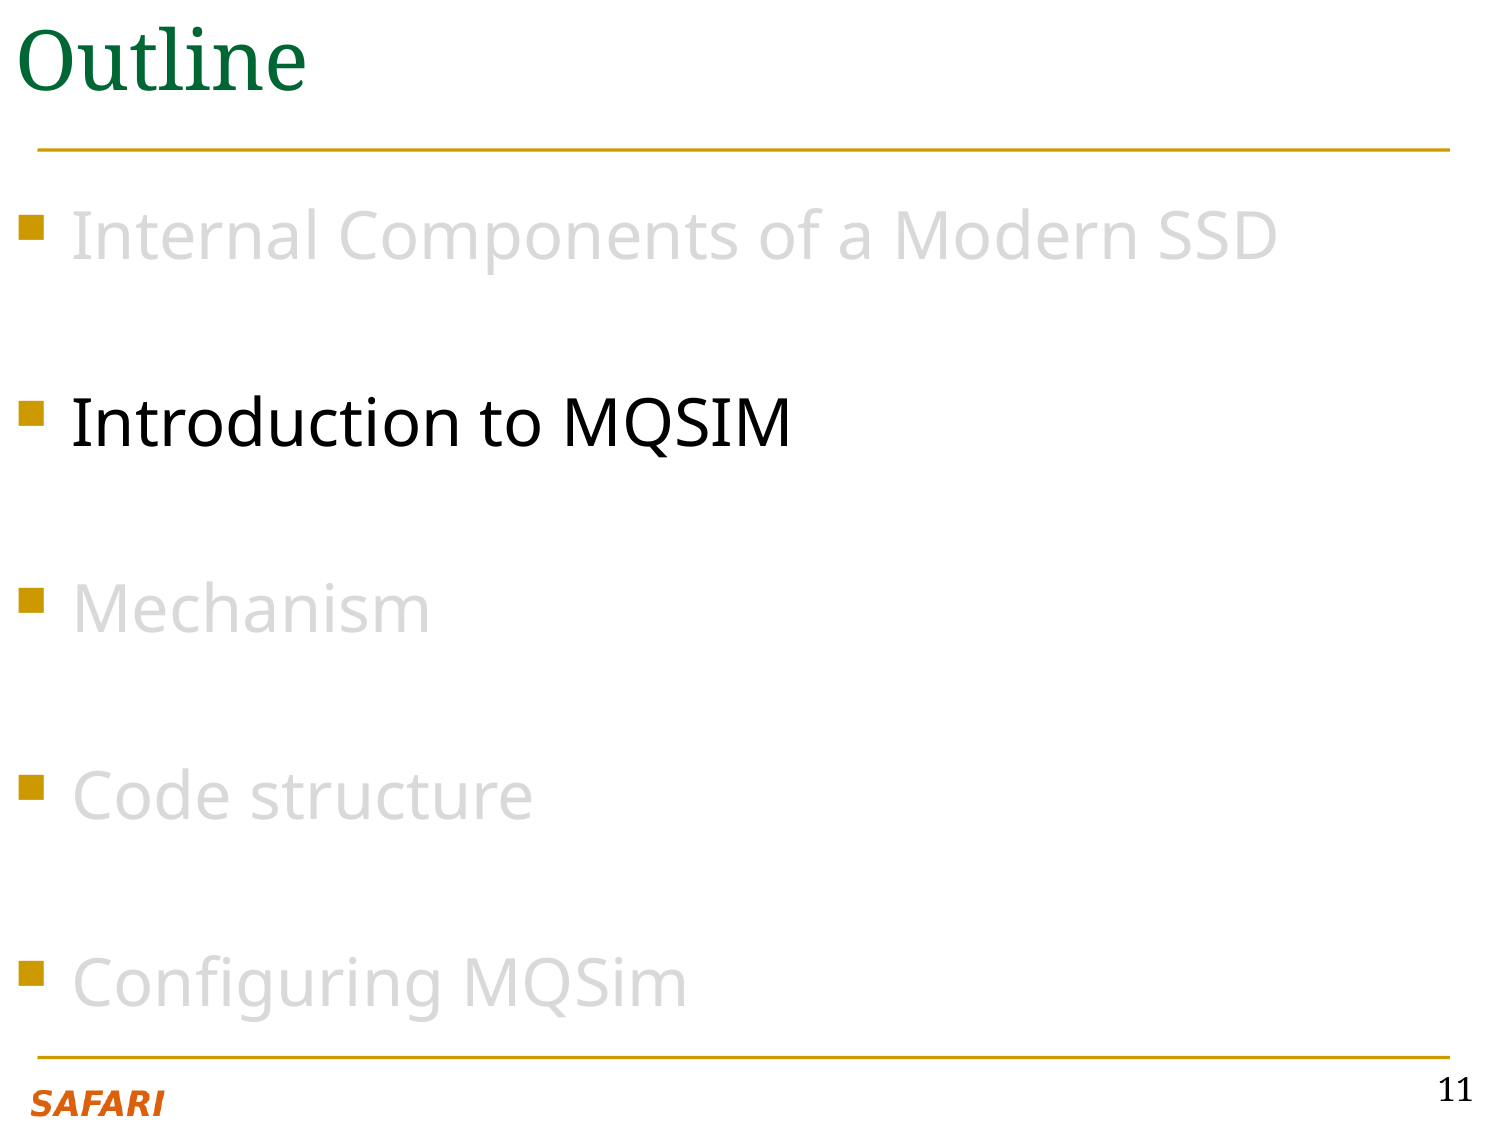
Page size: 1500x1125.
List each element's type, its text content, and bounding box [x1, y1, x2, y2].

list Internal Components of a Modern SSD Introduction to MQSIM Mechanism Code structure Configuring MQSim [0, 149, 1500, 1063]
picture [29, 1083, 169, 1124]
title Outline [0, 0, 1500, 138]
slide_number 11 [1139, 1063, 1490, 1121]
